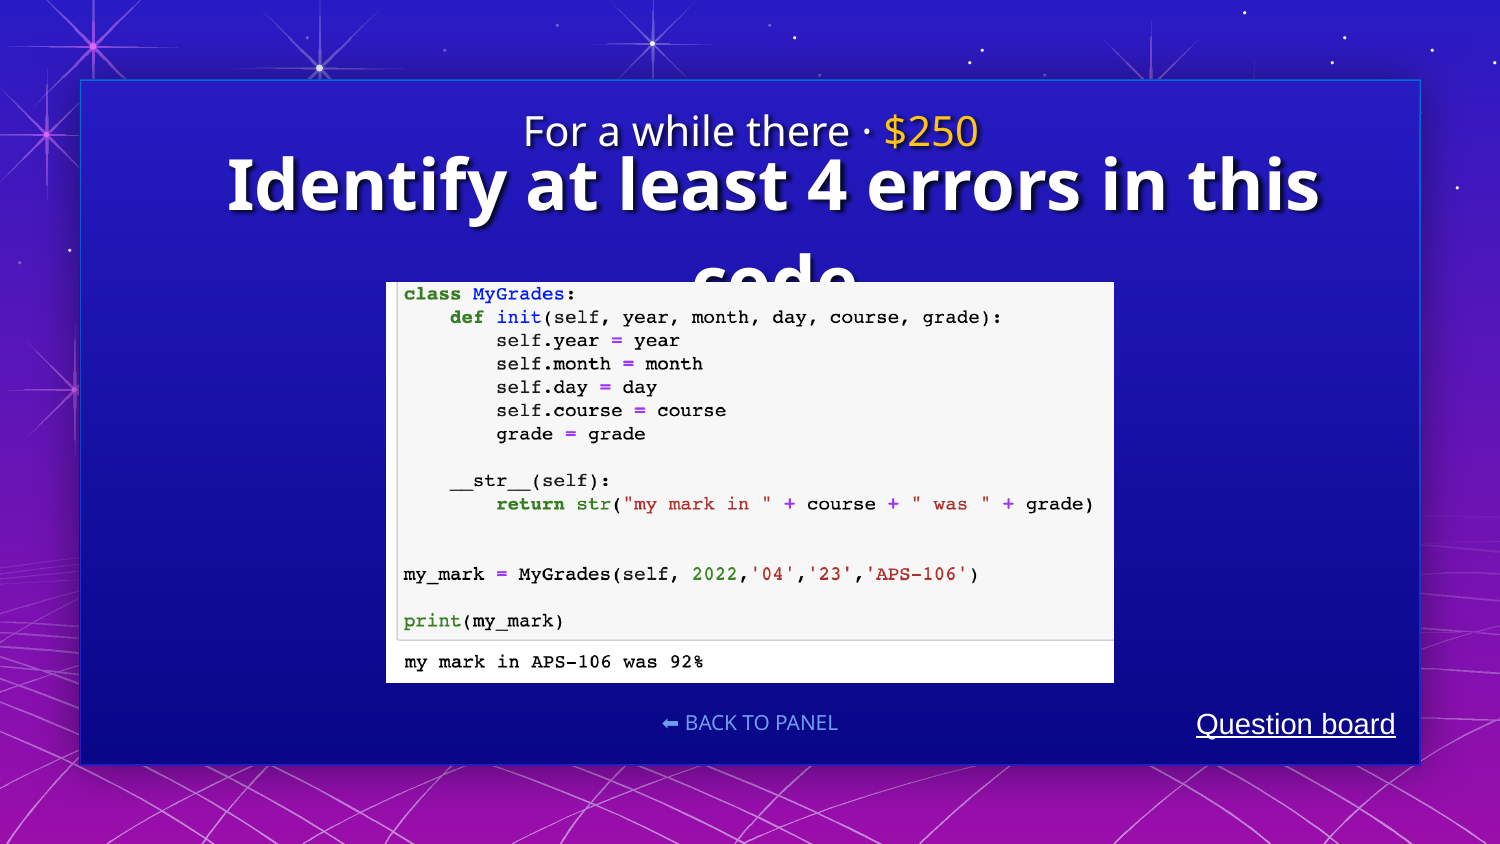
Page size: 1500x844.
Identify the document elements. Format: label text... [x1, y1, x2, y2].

subtitle For a while there · $250 [170, 105, 1332, 178]
title Identify at least 4 errors in this code [193, 0, 1356, 486]
text_box Question board [1181, 698, 1429, 748]
picture [386, 282, 1114, 683]
